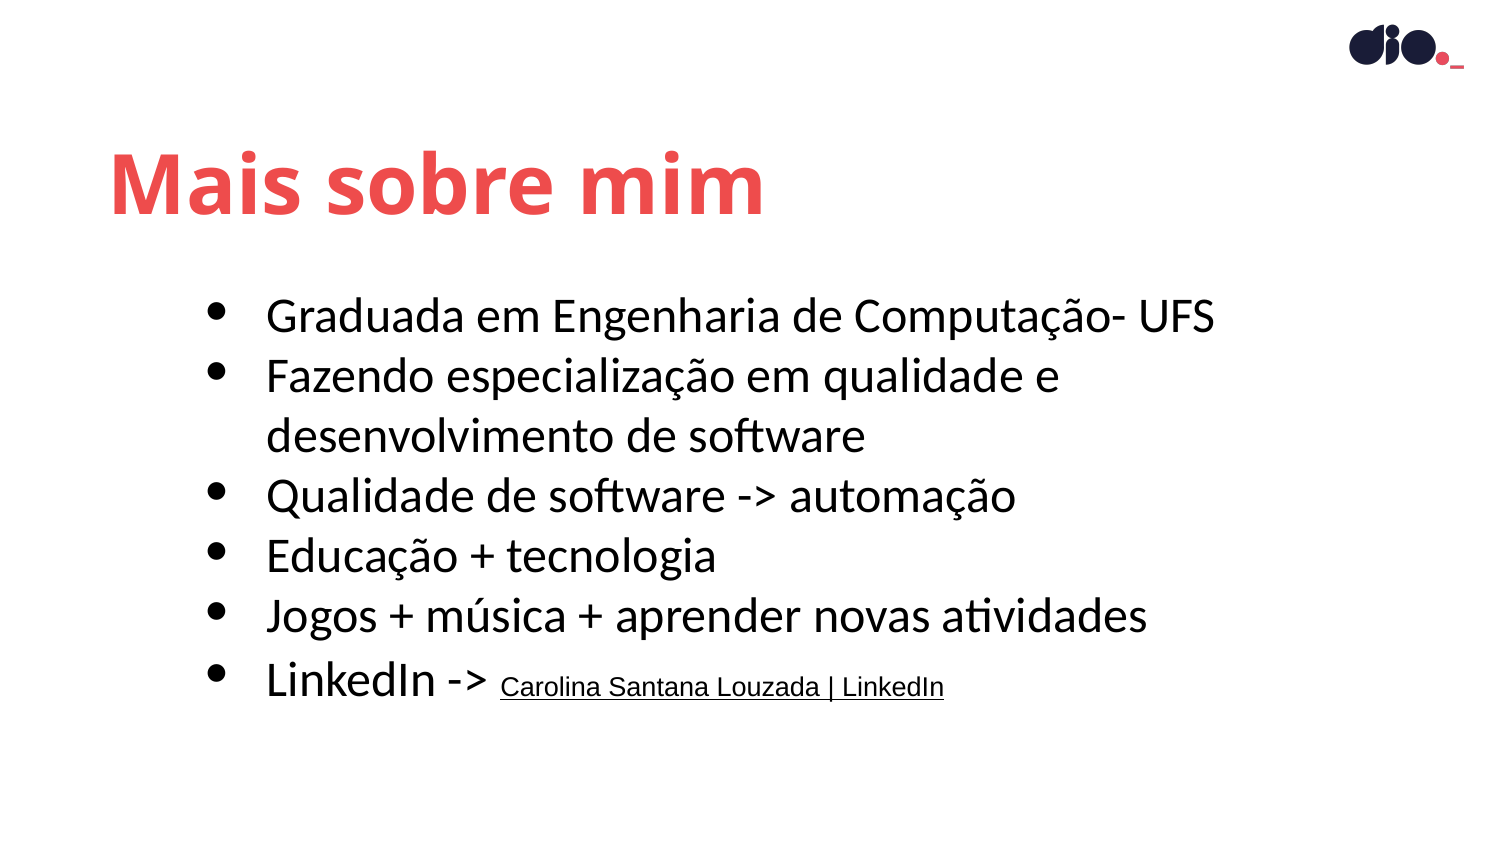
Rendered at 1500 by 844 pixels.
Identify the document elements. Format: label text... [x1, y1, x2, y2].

text_box Graduada em Engenharia de Computação- UFS Fazendo especialização em qualidade e desenvolvimento de software Qualidade de software -> automação Educação + tecnologia Jogos + música + aprender novas atividades LinkedIn -> Carolina Santana Louzada | LinkedIn [176, 300, 1347, 690]
picture [1334, 15, 1474, 78]
text_box Mais sobre mim [92, 104, 1309, 243]
